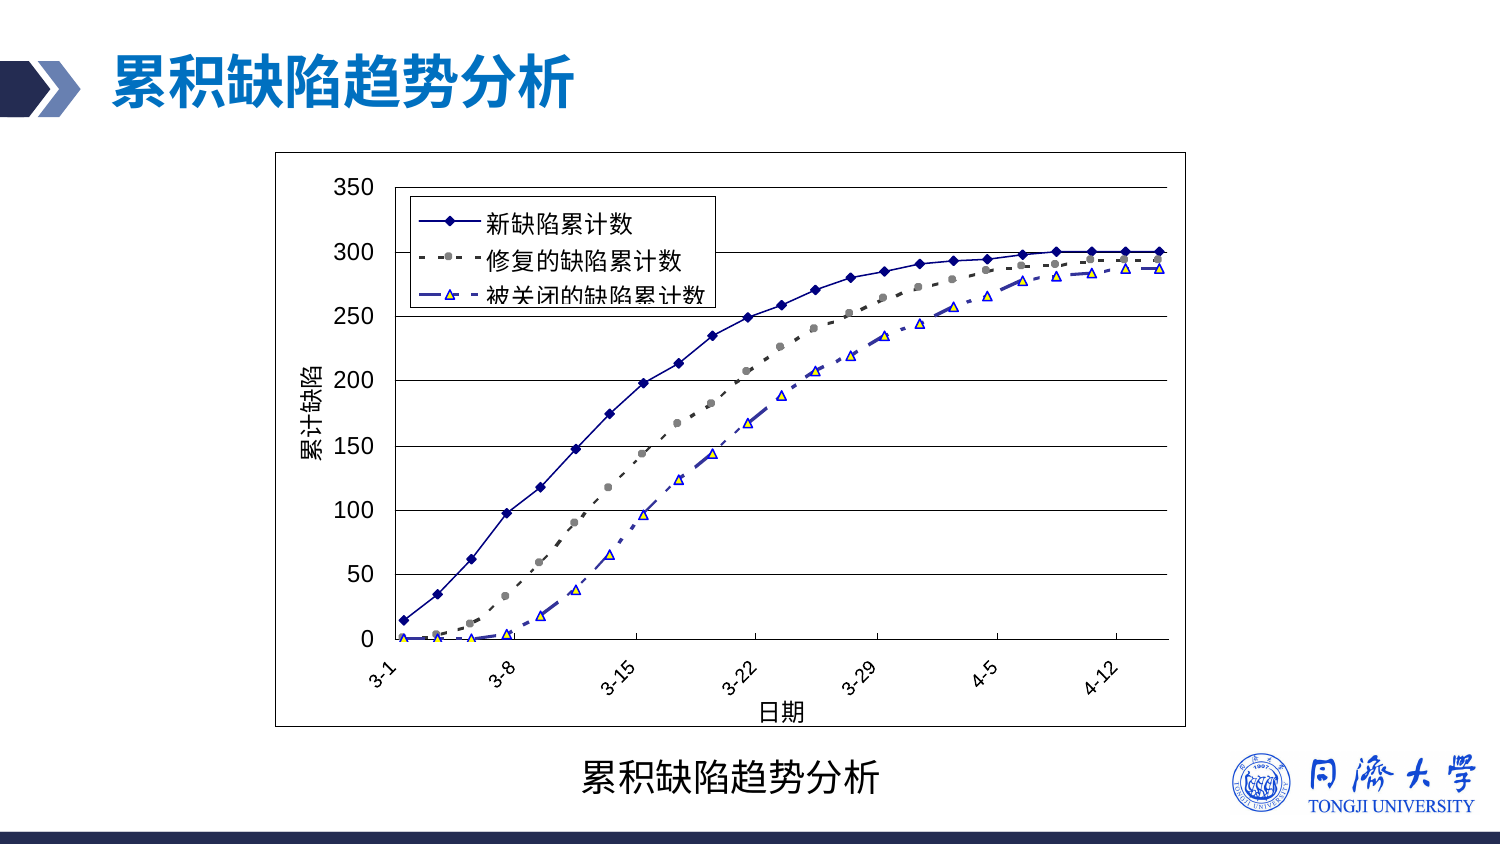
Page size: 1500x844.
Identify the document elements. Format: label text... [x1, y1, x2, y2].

text_box 累积缺陷趋势分析 [566, 746, 896, 806]
picture [267, 144, 1195, 734]
title 累积缺陷趋势分析 [95, 46, 1303, 132]
picture [1230, 751, 1480, 815]
